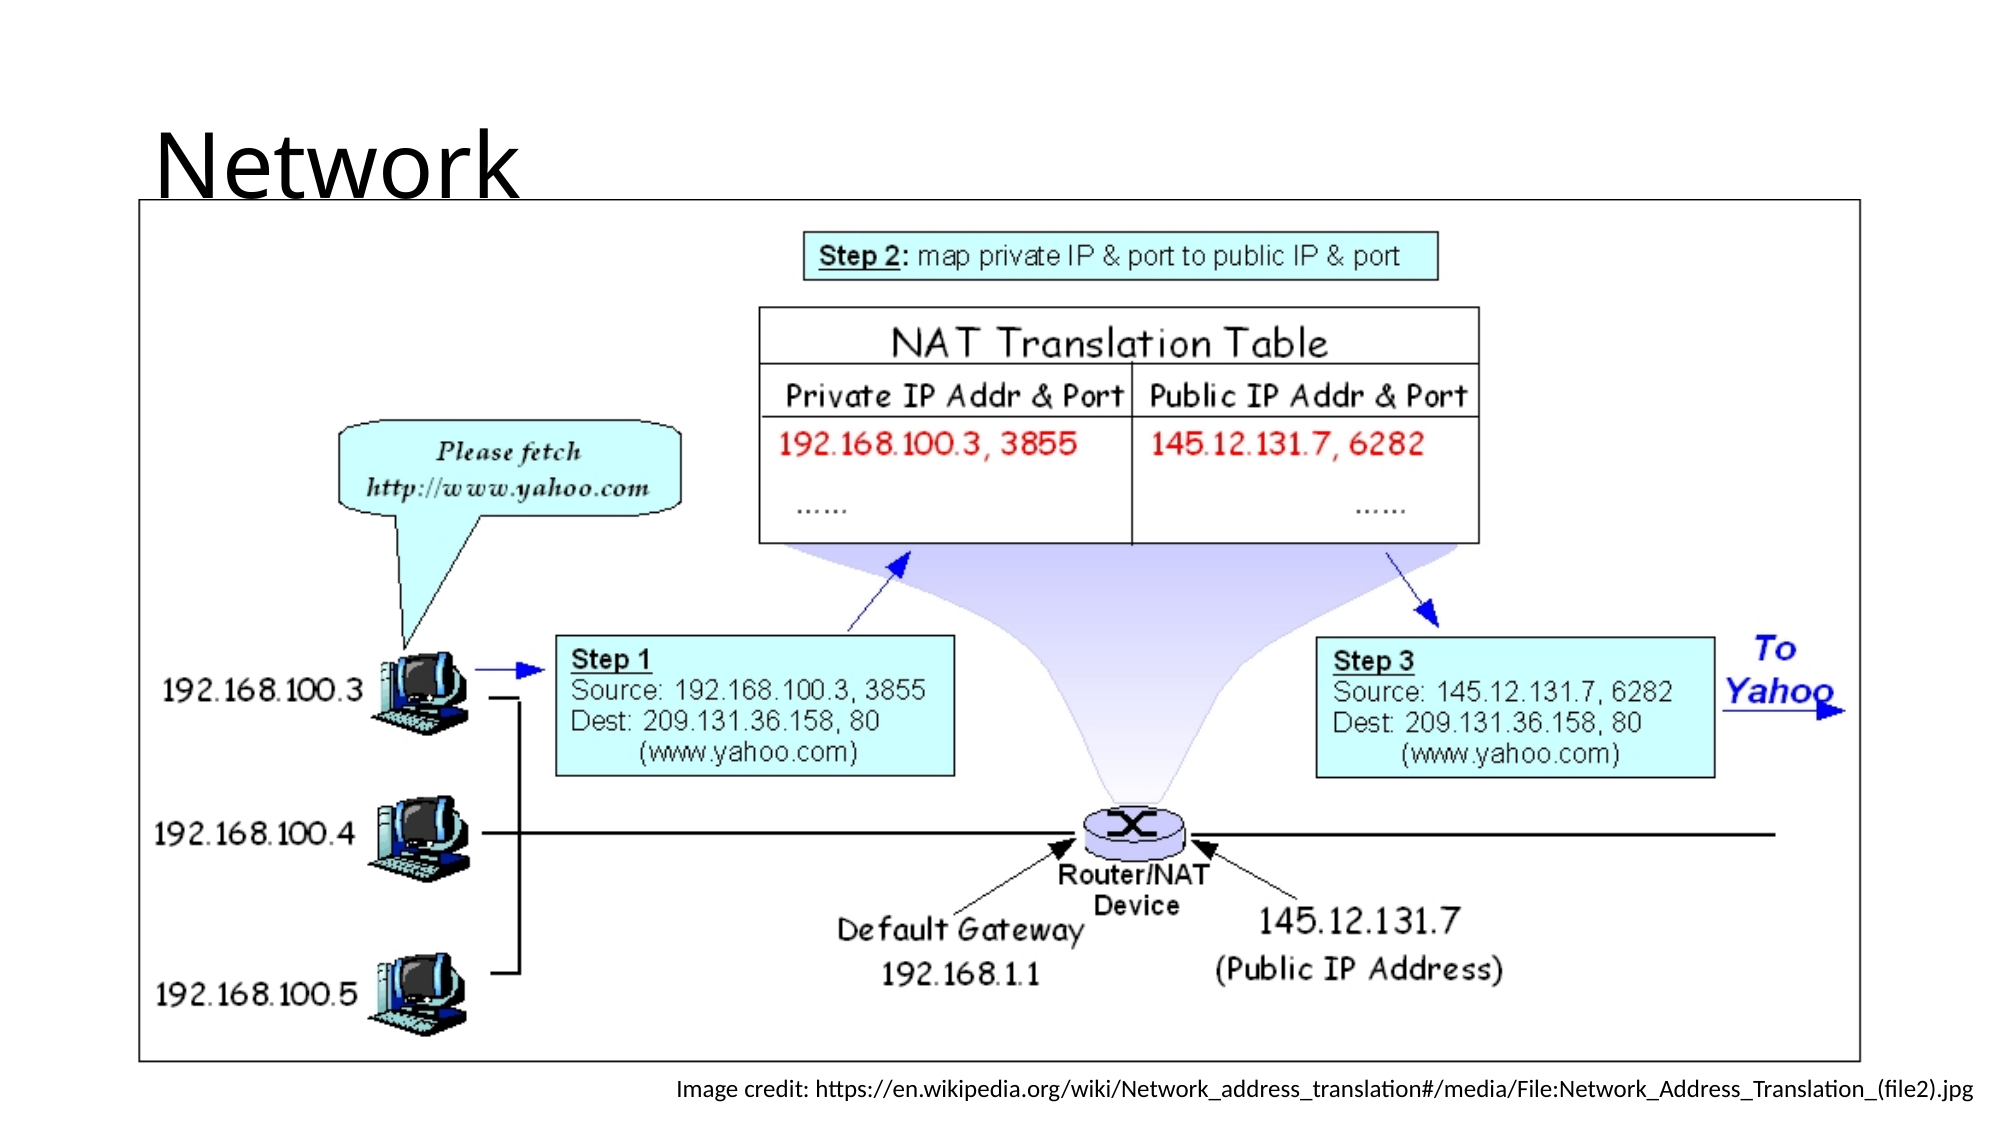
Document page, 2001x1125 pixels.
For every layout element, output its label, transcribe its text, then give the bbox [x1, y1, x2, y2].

picture [137, 199, 1863, 1066]
text_box Image credit: https://en.wikipedia.org/wiki/Network_address_translation#/media/File:Network_Address_Translation_(file2).jpg [661, 1065, 2000, 1110]
title Network [137, 59, 1863, 199]
